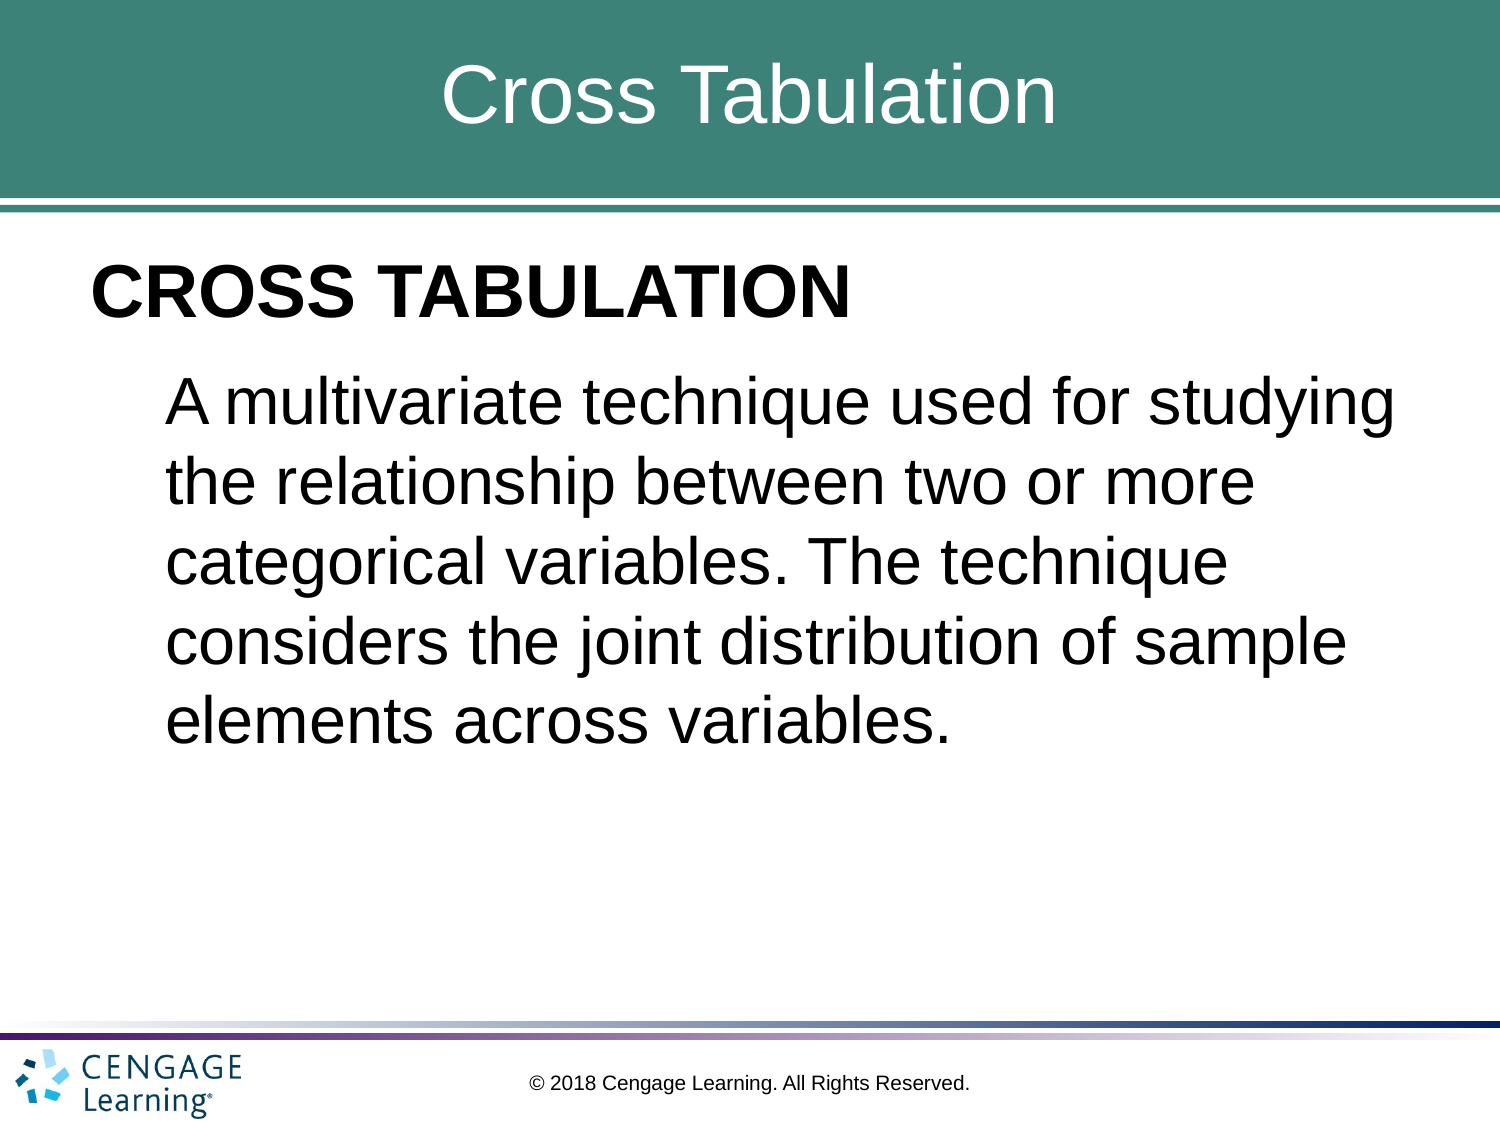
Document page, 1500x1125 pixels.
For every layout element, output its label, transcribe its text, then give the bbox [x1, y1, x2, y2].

picture [15, 1049, 241, 1119]
title Cross Tabulation [37, 0, 1463, 181]
list CROSS TABULATION A multivariate technique used for studying the relationship between two or more categorical variables. The technique considers the joint distribution of sample elements across variables. [74, 234, 1426, 1001]
